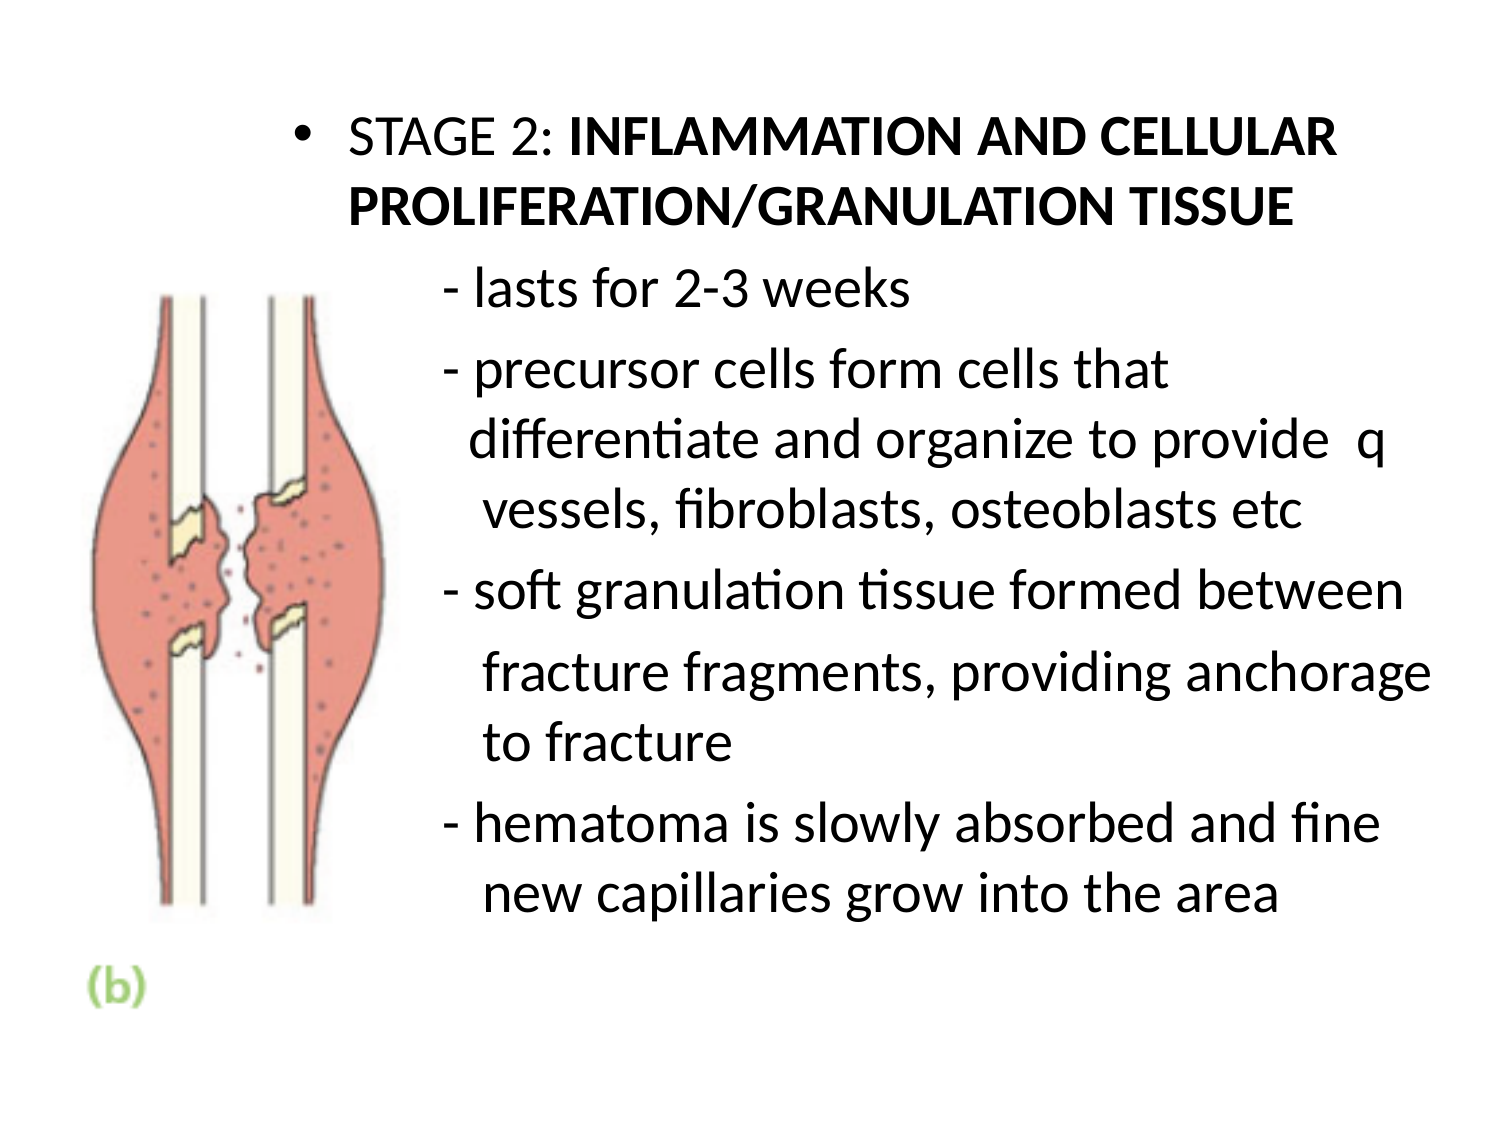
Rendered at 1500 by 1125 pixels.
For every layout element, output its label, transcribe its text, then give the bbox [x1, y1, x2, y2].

list STAGE 2: INFLAMMATION AND CELLULAR PROLIFERATION/GRANULATION TISSUE - lasts for 2-3 weeks - precursor cells form cells that differentiate and organize to provide q vessels, fibroblasts, osteoblasts etc - soft granulation tissue formed between fracture fragments, providing anchorage to fracture - hematoma is slowly absorbed and fine new capillaries grow into the area [277, 90, 1500, 1071]
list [52, 255, 419, 1019]
